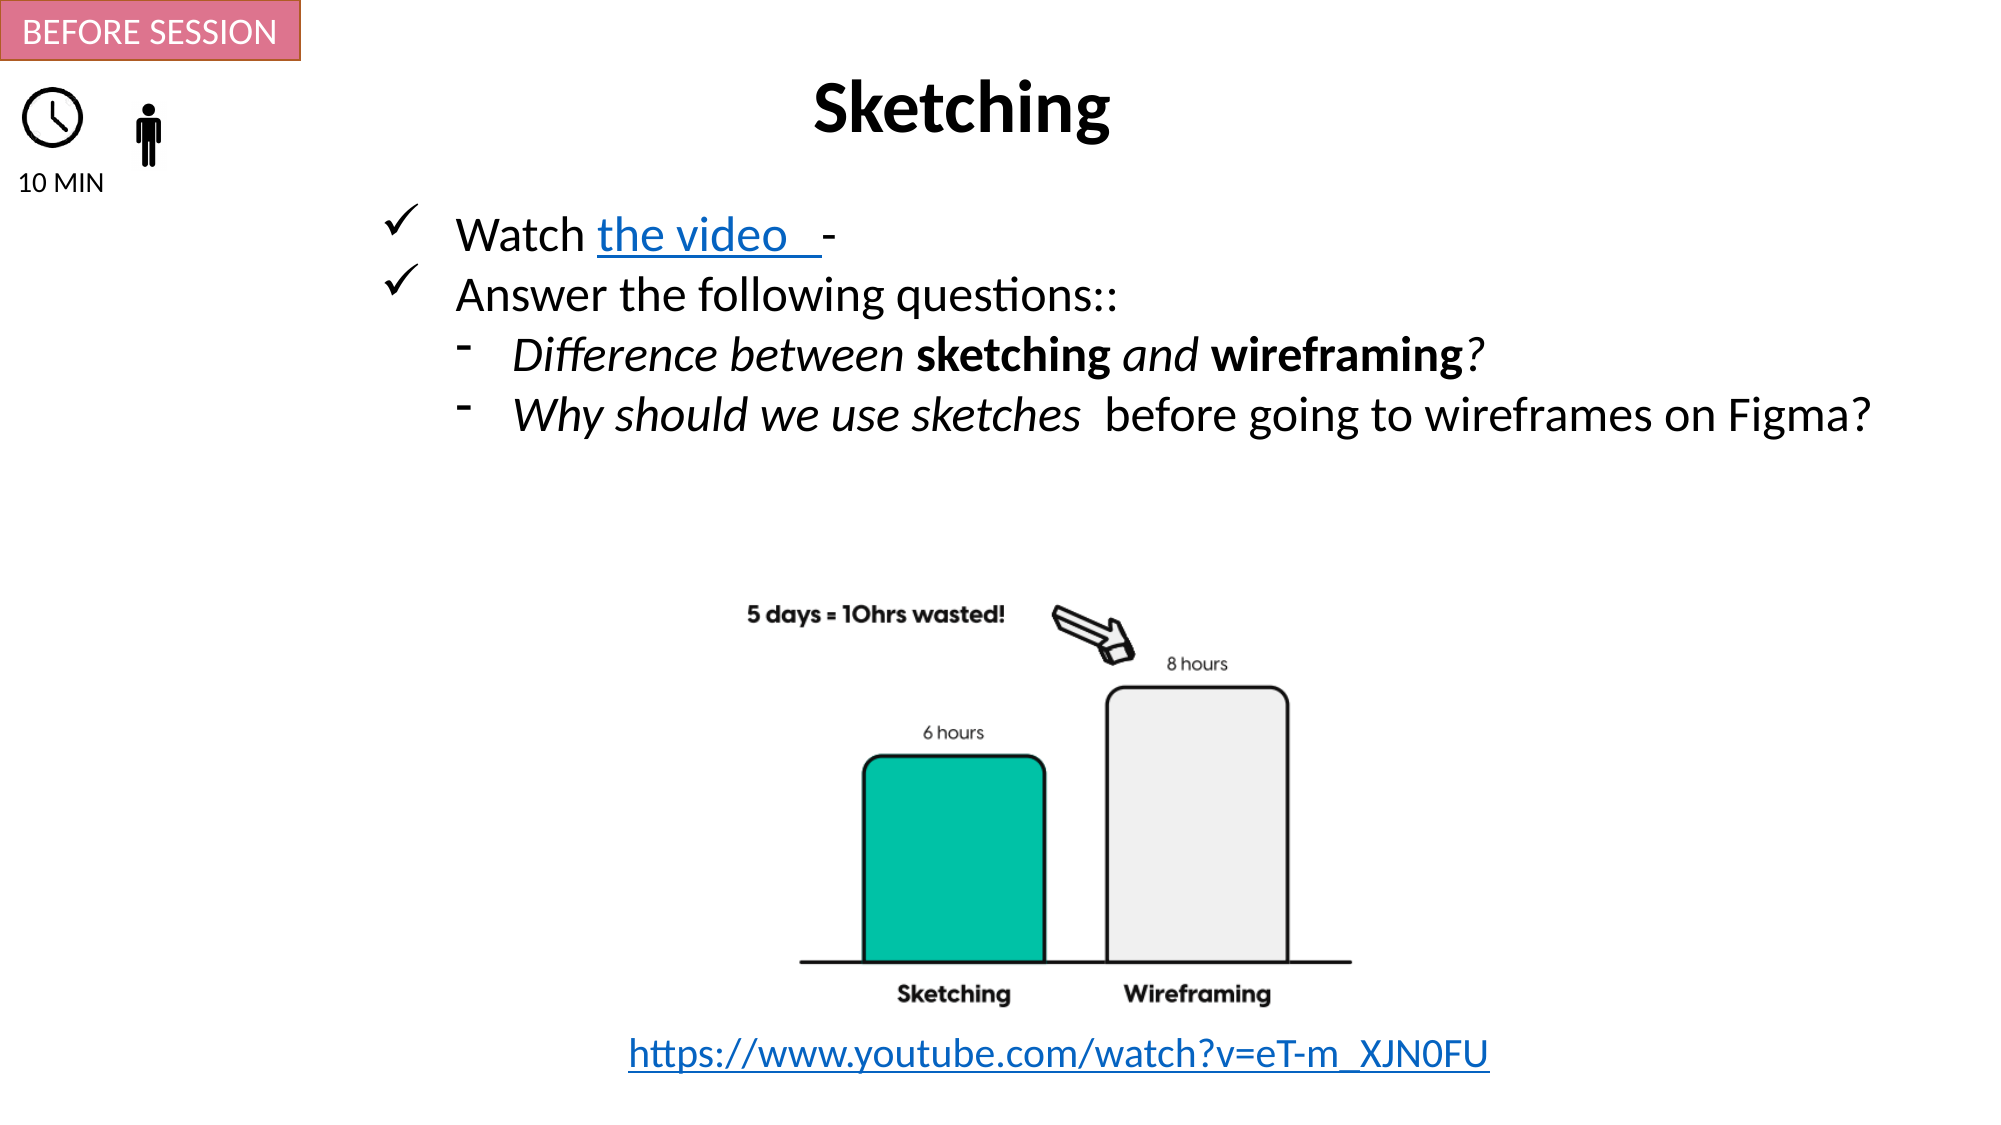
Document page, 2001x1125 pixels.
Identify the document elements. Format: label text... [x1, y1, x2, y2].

text_box Sketching [798, 49, 1126, 155]
text_box https://www.youtube.com/watch?v=eT-m_XJN0FU [613, 1018, 1505, 1125]
text_box BEFORE SESSION [0, 0, 301, 61]
picture [16, 81, 89, 156]
picture [131, 101, 167, 171]
text_box Watch the video - Answer the following questions:: Difference between sketching and wireframing? Why should we use sketches before going to wireframes on Figma? [365, 193, 1960, 449]
text_box 10 MIN [2, 155, 120, 206]
picture [657, 562, 1462, 1019]
